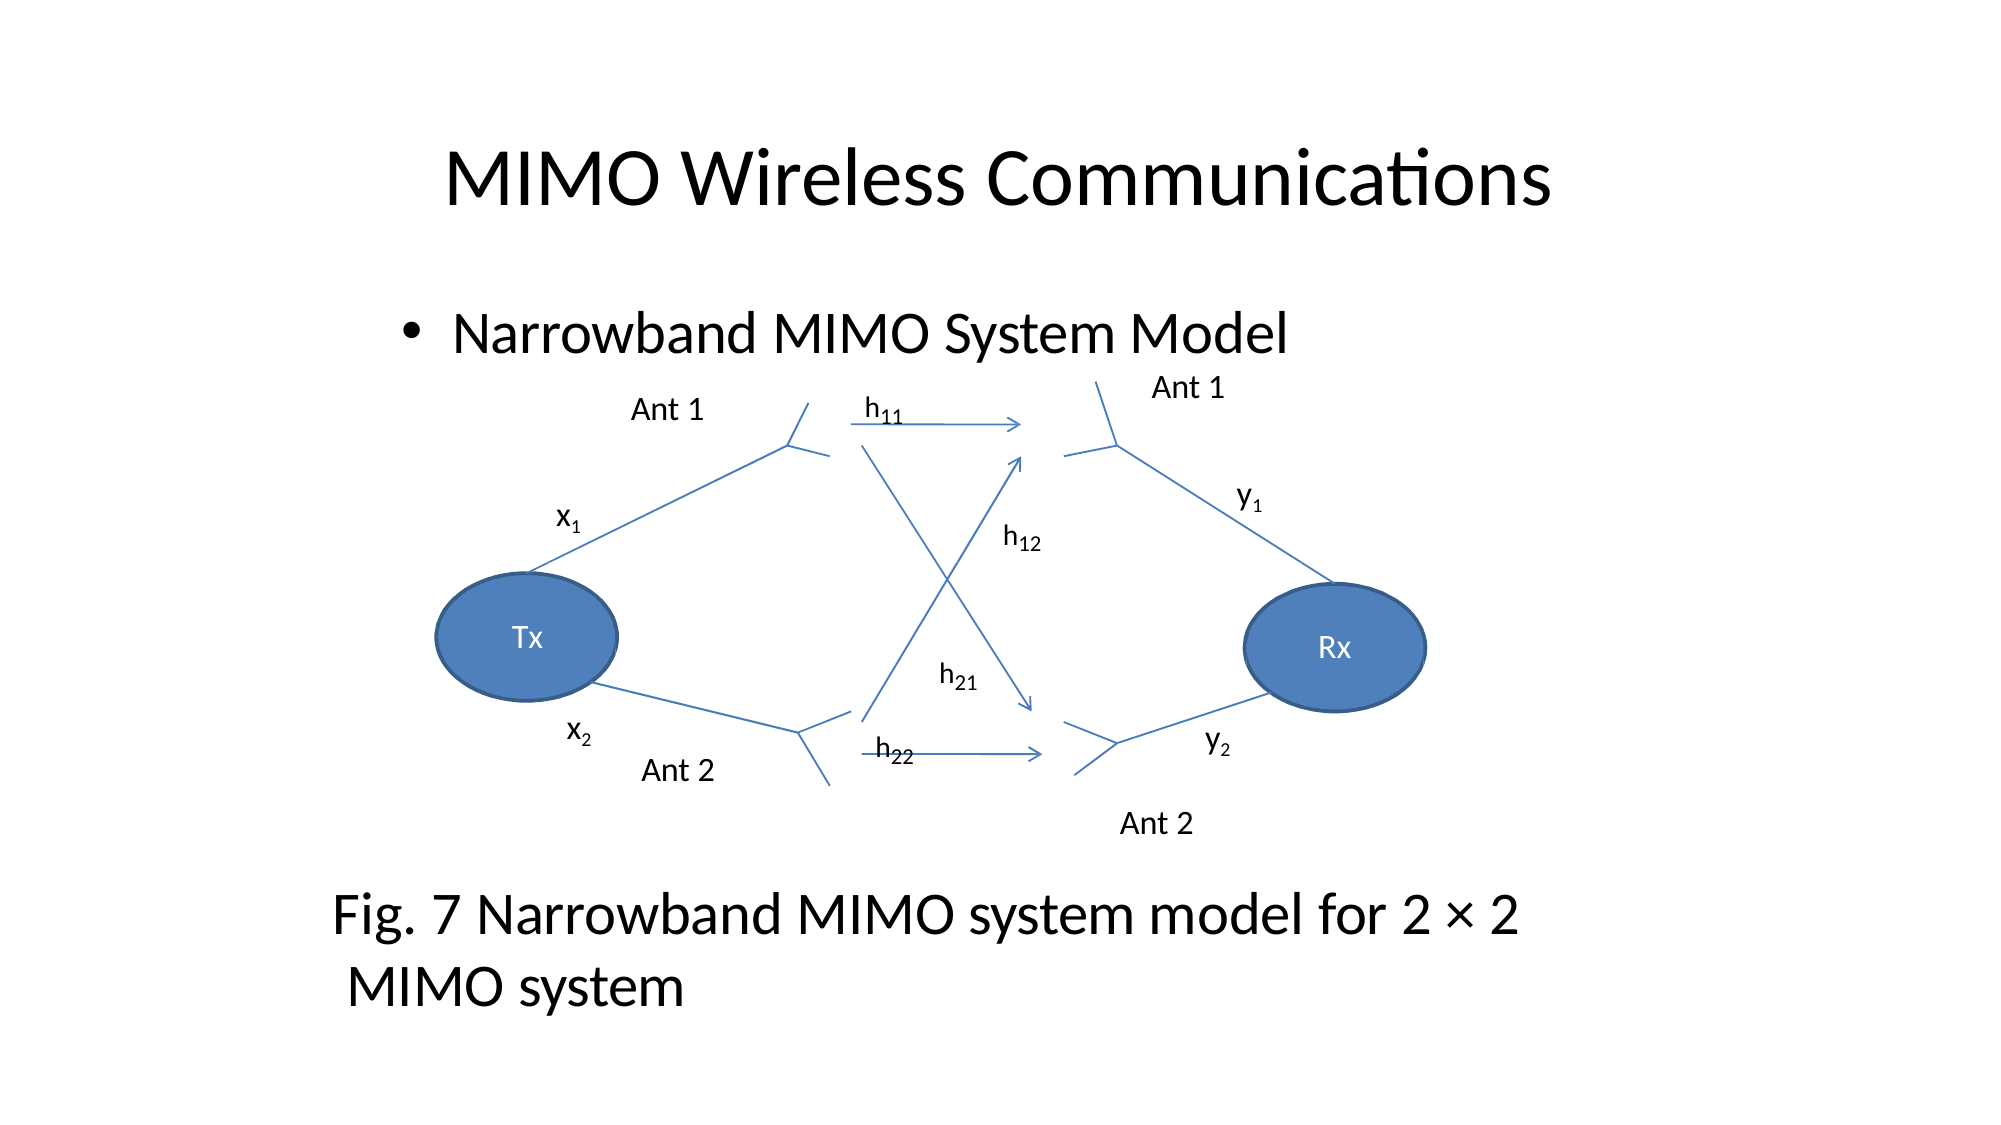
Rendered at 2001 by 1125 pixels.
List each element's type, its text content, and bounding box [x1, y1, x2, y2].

text_box Narrowband MIMO System Model [399, 291, 1298, 366]
text_box [1299, 562, 1331, 580]
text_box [434, 571, 620, 703]
text_box Ant 1 [628, 384, 707, 427]
text_box [533, 562, 551, 569]
text_box h11 [859, 371, 912, 435]
title MIMO Wireless Communications [441, 120, 1558, 311]
text_box [623, 688, 852, 787]
text_box Ant 1 [1149, 362, 1228, 406]
text_box h21 [933, 637, 986, 701]
text_box Fig. 7 Narrowband MIMO system model for 2 × 2 MIMO system [330, 871, 1531, 1019]
text_box [986, 638, 1032, 712]
text_box y2 [1199, 713, 1238, 761]
text_box Ant 2 [639, 745, 717, 789]
text_box [1205, 702, 1237, 713]
text_box h12 [997, 499, 1050, 563]
text_box [1063, 715, 1199, 776]
text_box Ant 2 [1118, 798, 1196, 842]
text_box [860, 562, 986, 723]
text_box x1 [550, 490, 589, 538]
text_box [547, 402, 830, 563]
text_box [1063, 381, 1303, 563]
text_box x2 [561, 710, 599, 750]
text_box [861, 445, 938, 562]
text_box y1 [1231, 469, 1270, 516]
text_box [956, 456, 1022, 562]
text_box h22 [869, 711, 922, 775]
text_box [922, 746, 1043, 762]
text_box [1242, 581, 1428, 714]
text_box [912, 416, 1022, 433]
